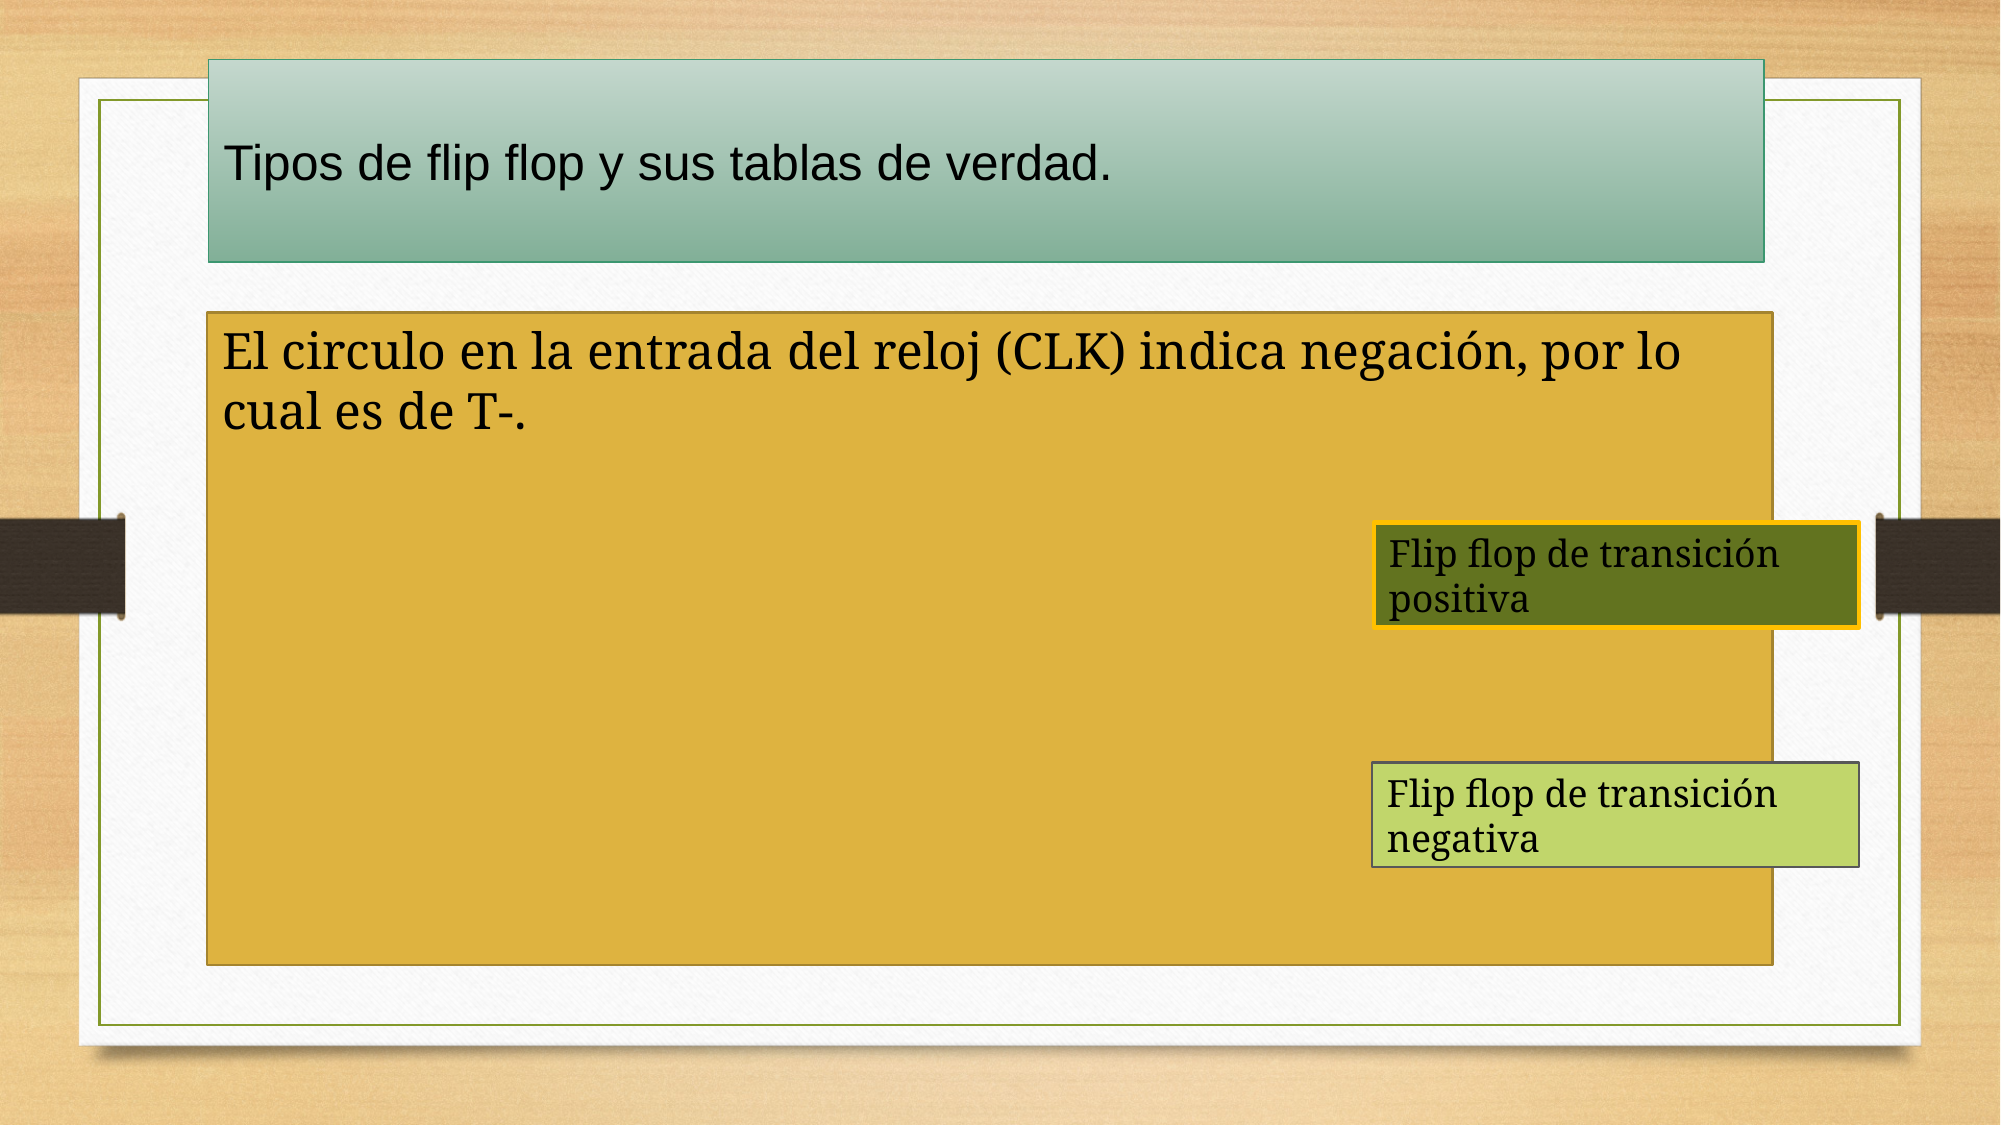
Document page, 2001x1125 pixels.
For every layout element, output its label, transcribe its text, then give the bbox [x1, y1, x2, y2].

picture [0, 0, 2001, 1125]
text_box Flip flop de transición negativa [1371, 761, 1860, 868]
text_box Flip flop de transición positiva [1373, 521, 1860, 629]
list El circulo en la entrada del reloj (CLK) indica negación, por lo cual es de T-. [206, 311, 1774, 966]
title Tipos de flip flop y sus tablas de verdad. [208, 59, 1765, 263]
